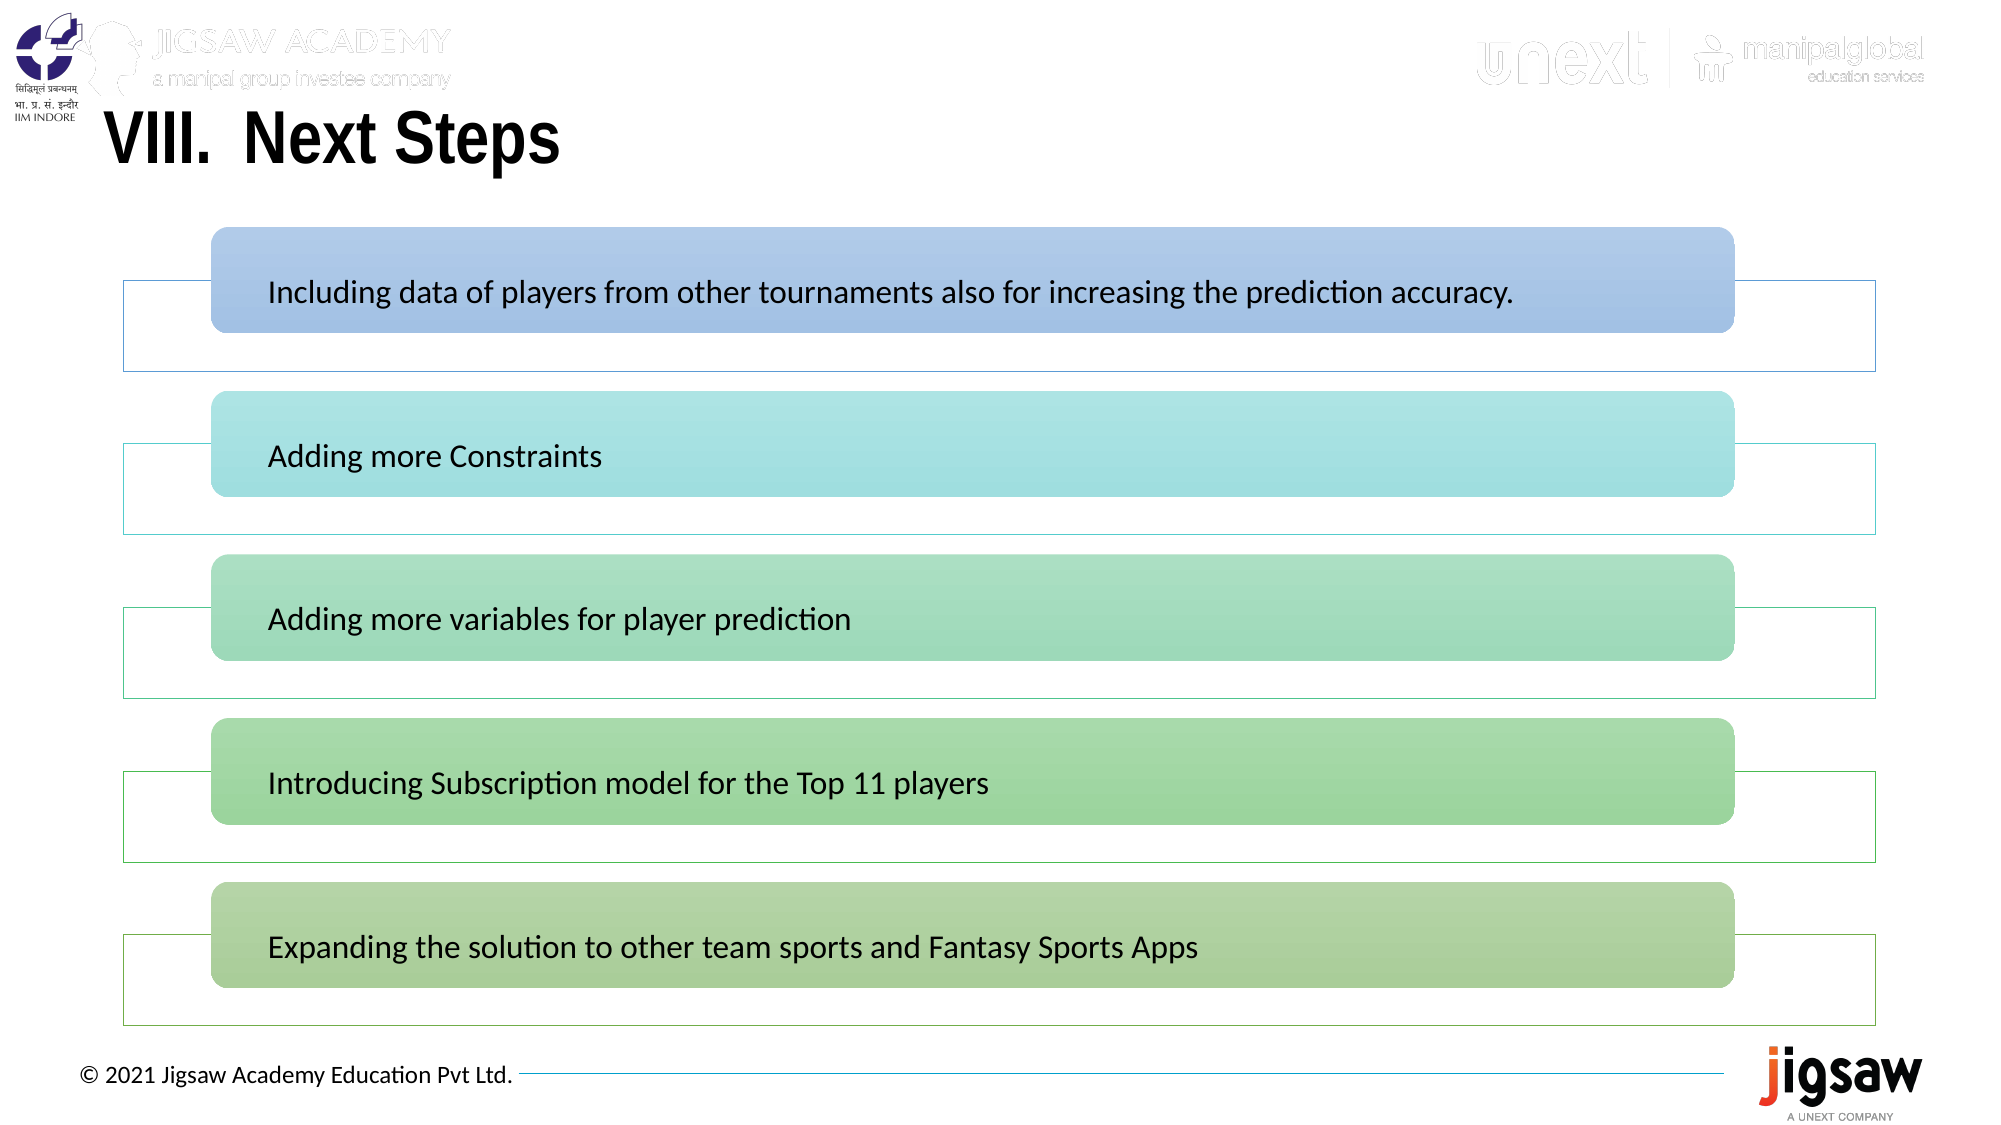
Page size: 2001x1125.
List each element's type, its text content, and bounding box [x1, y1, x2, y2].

picture [14, 12, 451, 122]
picture [1753, 1042, 1928, 1125]
title Next Steps [88, 81, 1936, 199]
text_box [123, 224, 1876, 1028]
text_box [1476, 28, 1924, 89]
